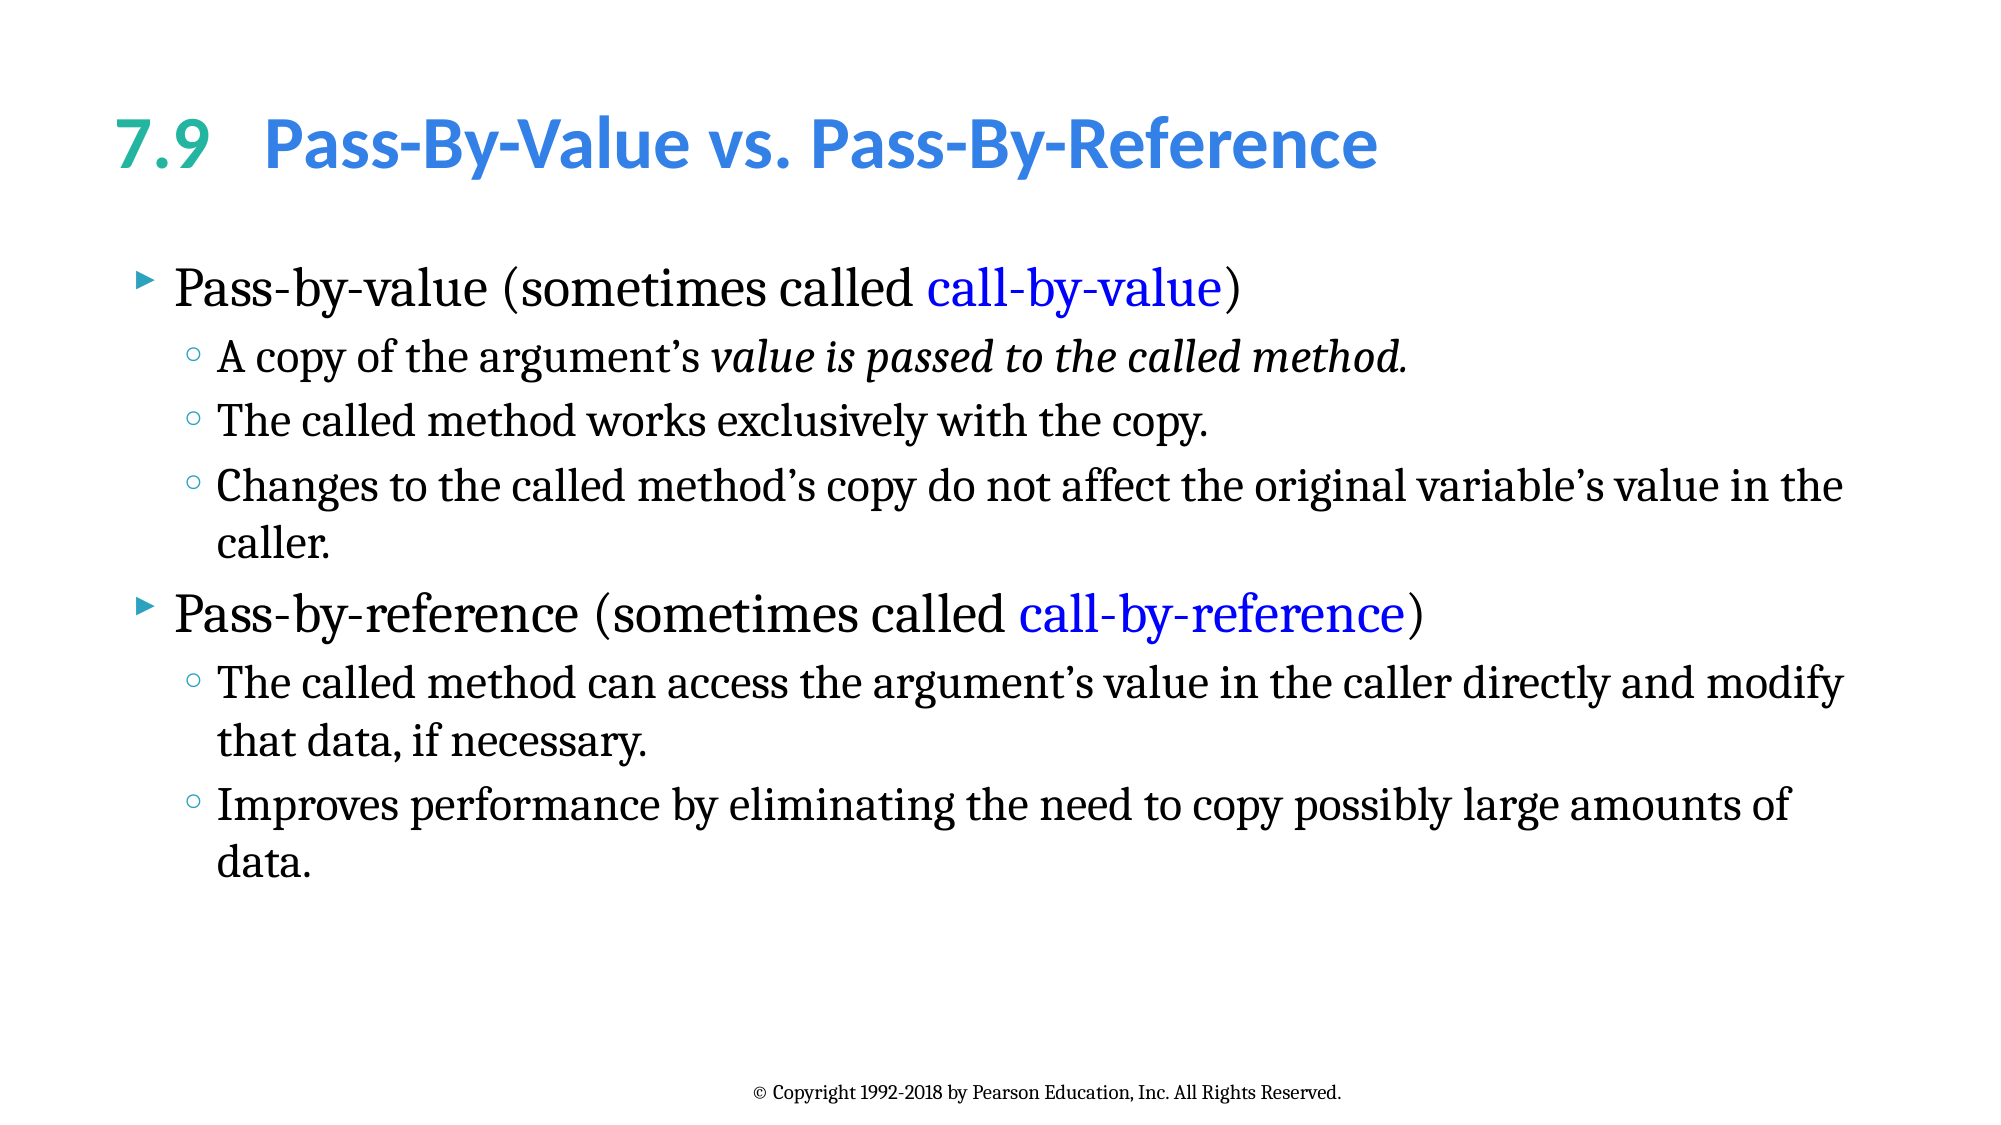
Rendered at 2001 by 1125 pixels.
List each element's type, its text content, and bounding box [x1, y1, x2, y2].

footer © Copyright 1992-2018 by Pearson Education, Inc. All Rights Reserved. [736, 1051, 1892, 1112]
title 7.9 Pass-By-Value vs. Pass-By-Reference [99, 45, 1900, 233]
list Pass-by-value (sometimes called call-by-value) A copy of the argument’s value is passed to the called method. The called method works exclusively with the copy. Changes to the called method’s copy do not affect the original variable’s value in the caller. Pass-by-reference (sometimes called call-by-reference) The called method can access the argument’s value in the caller directly and modify that data, if necessary. Improves performance by eliminating the need to copy possibly large amounts of data. [99, 242, 1900, 986]
